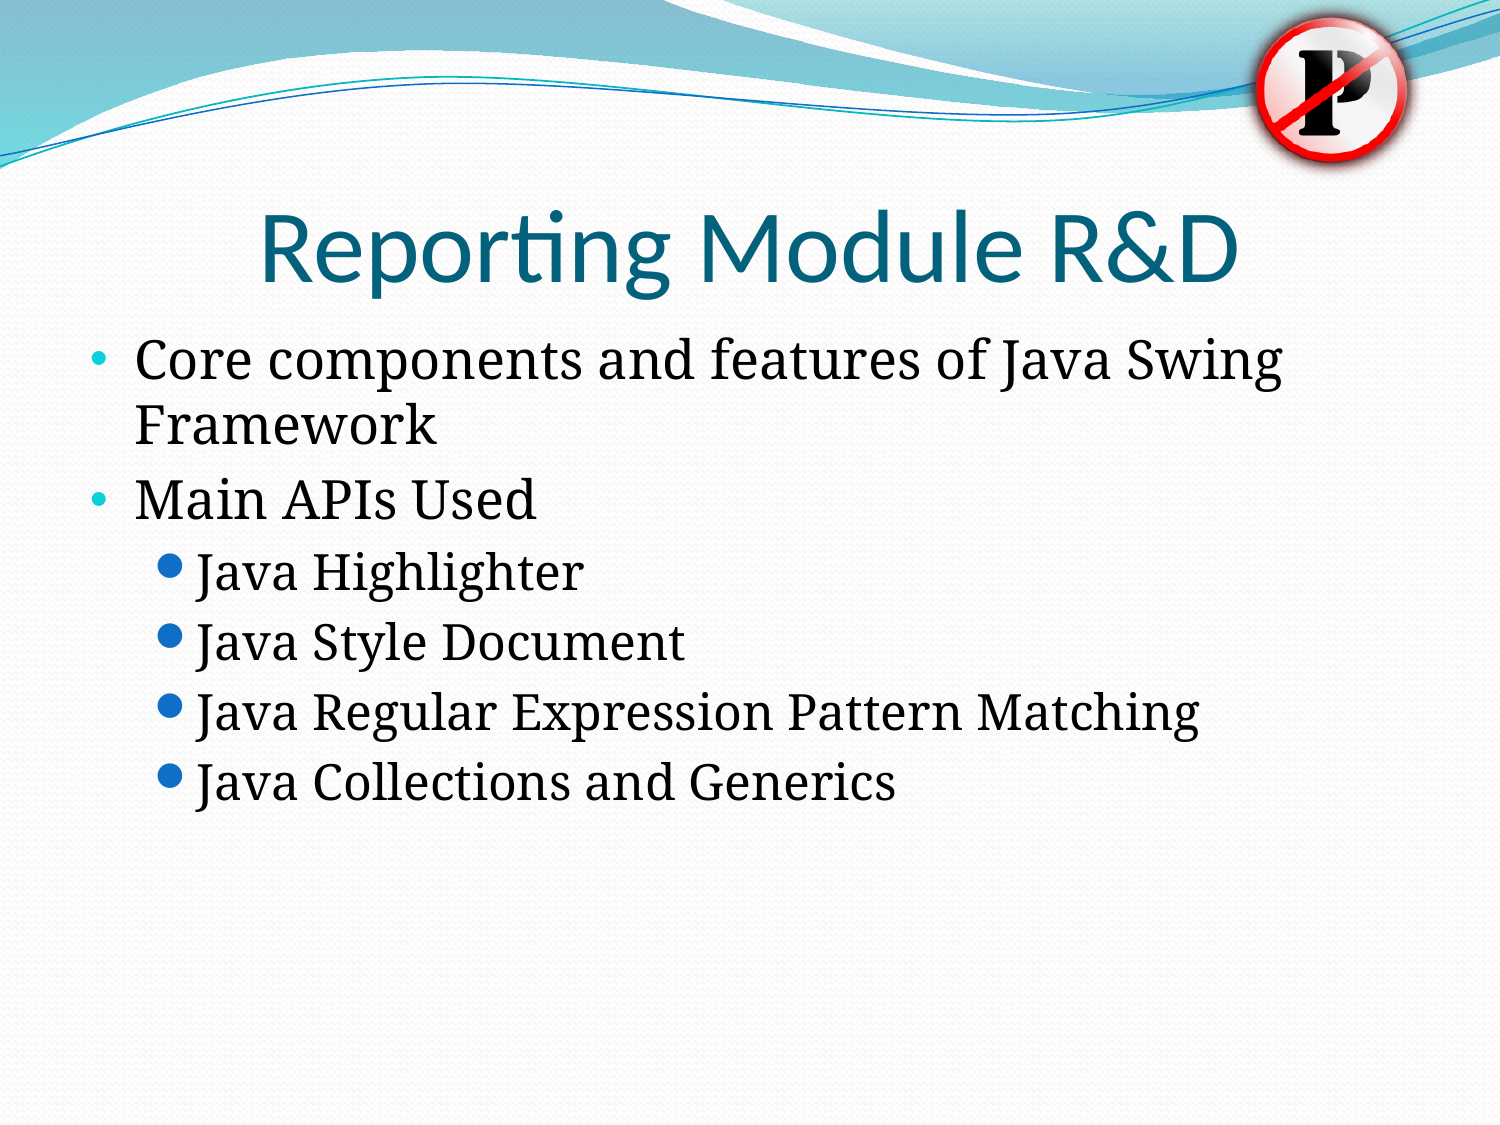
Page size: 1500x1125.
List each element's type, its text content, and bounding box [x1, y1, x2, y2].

picture [1237, 0, 1425, 115]
title Reporting Module R&D [75, 115, 1425, 303]
list Core components and features of Java Swing Framework Main APIs Used Java Highlighter Java Style Document Java Regular Expression Pattern Matching Java Collections and Generics [75, 317, 1425, 1038]
